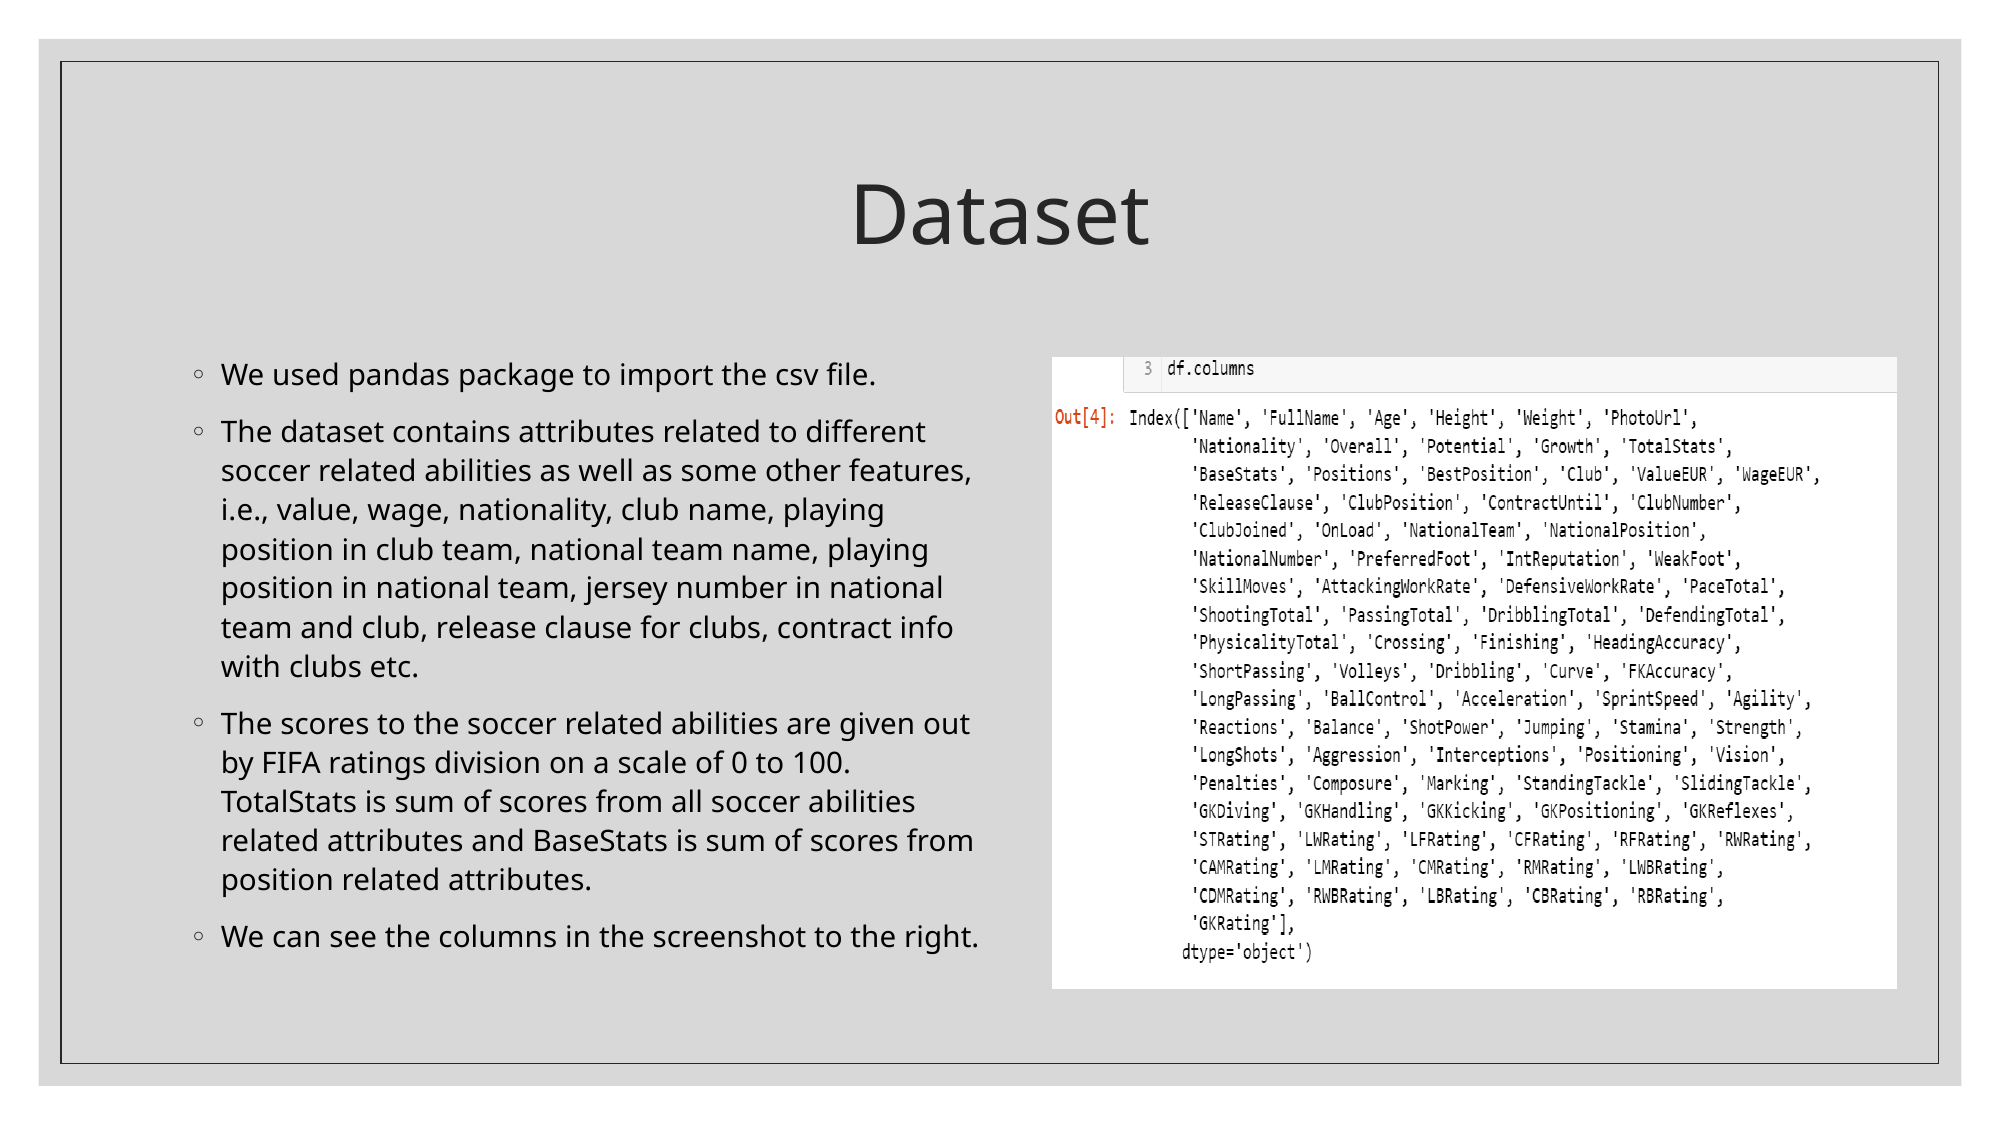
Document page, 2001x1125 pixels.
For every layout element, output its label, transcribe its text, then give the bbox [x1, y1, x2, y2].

picture [1051, 357, 1897, 990]
list We used pandas package to import the csv file. The dataset contains attributes related to different soccer related abilities as well as some other features, i.e., value, wage, nationality, club name, playing position in club team, national team name, playing position in national team, jersey number in national team and club, release clause for clubs, contract info with clubs etc. The scores to the soccer related abilities are given out by FIFA ratings division on a scale of 0 to 100. TotalStats is sum of scores from all soccer abilities related attributes and BaseStats is sum of scores from position related attributes. We can see the columns in the screenshot to the right. [174, 345, 1000, 977]
title Dataset [174, 105, 1825, 331]
